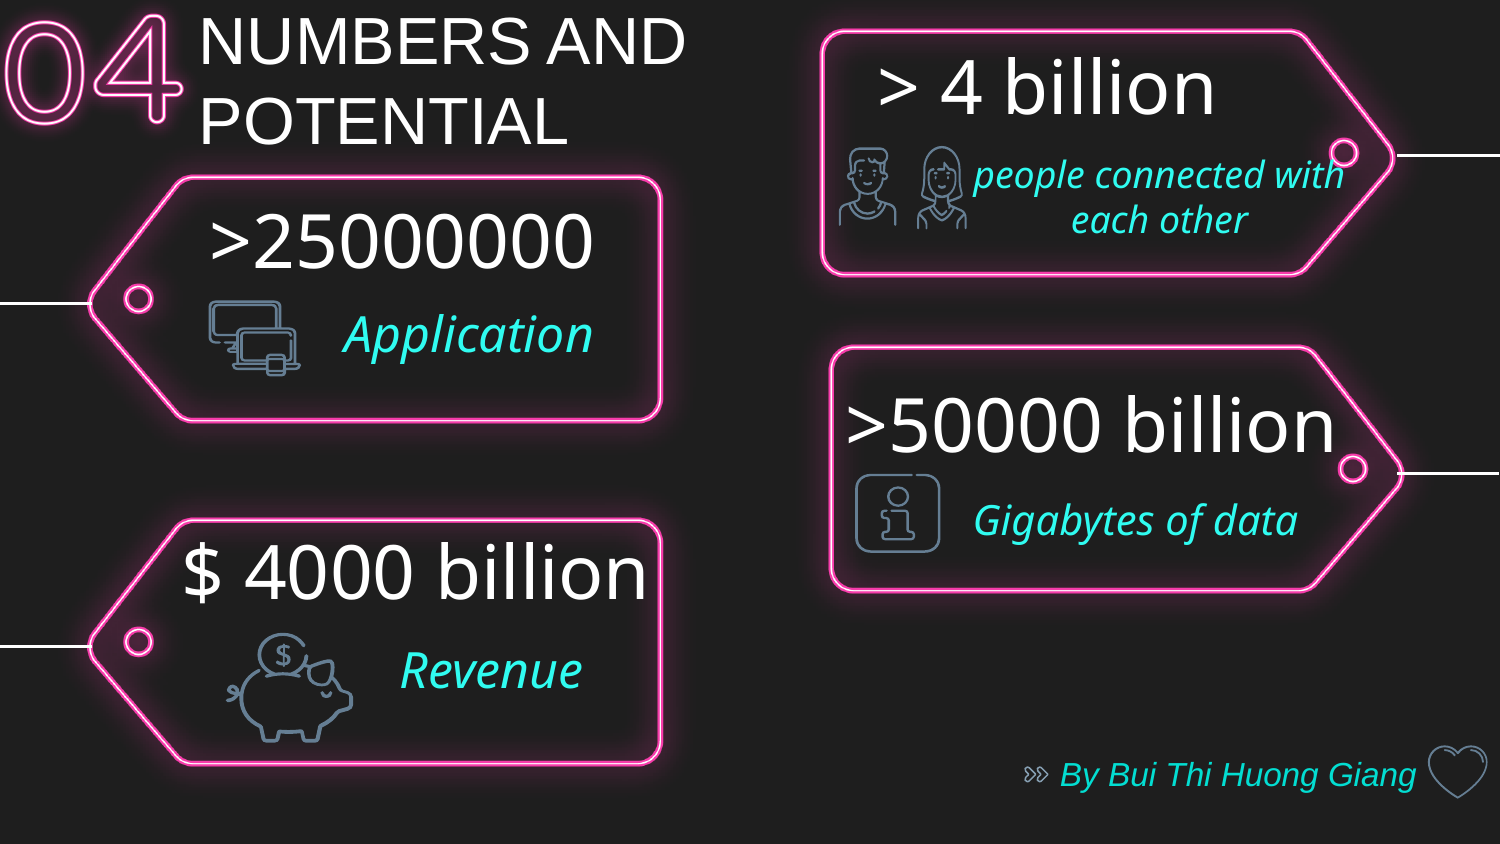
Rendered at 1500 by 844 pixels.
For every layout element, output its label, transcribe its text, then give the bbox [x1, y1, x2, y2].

picture [0, 0, 707, 467]
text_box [854, 473, 941, 554]
picture [43, 473, 707, 811]
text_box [1427, 745, 1488, 799]
picture [775, 0, 1448, 637]
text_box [916, 145, 967, 230]
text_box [1023, 766, 1049, 782]
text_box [225, 632, 354, 743]
text_box NUMBERS AND POTENTIAL [213, 0, 715, 166]
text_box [838, 147, 897, 227]
text_box By Bui Thi Huong Giang [1045, 738, 1449, 806]
